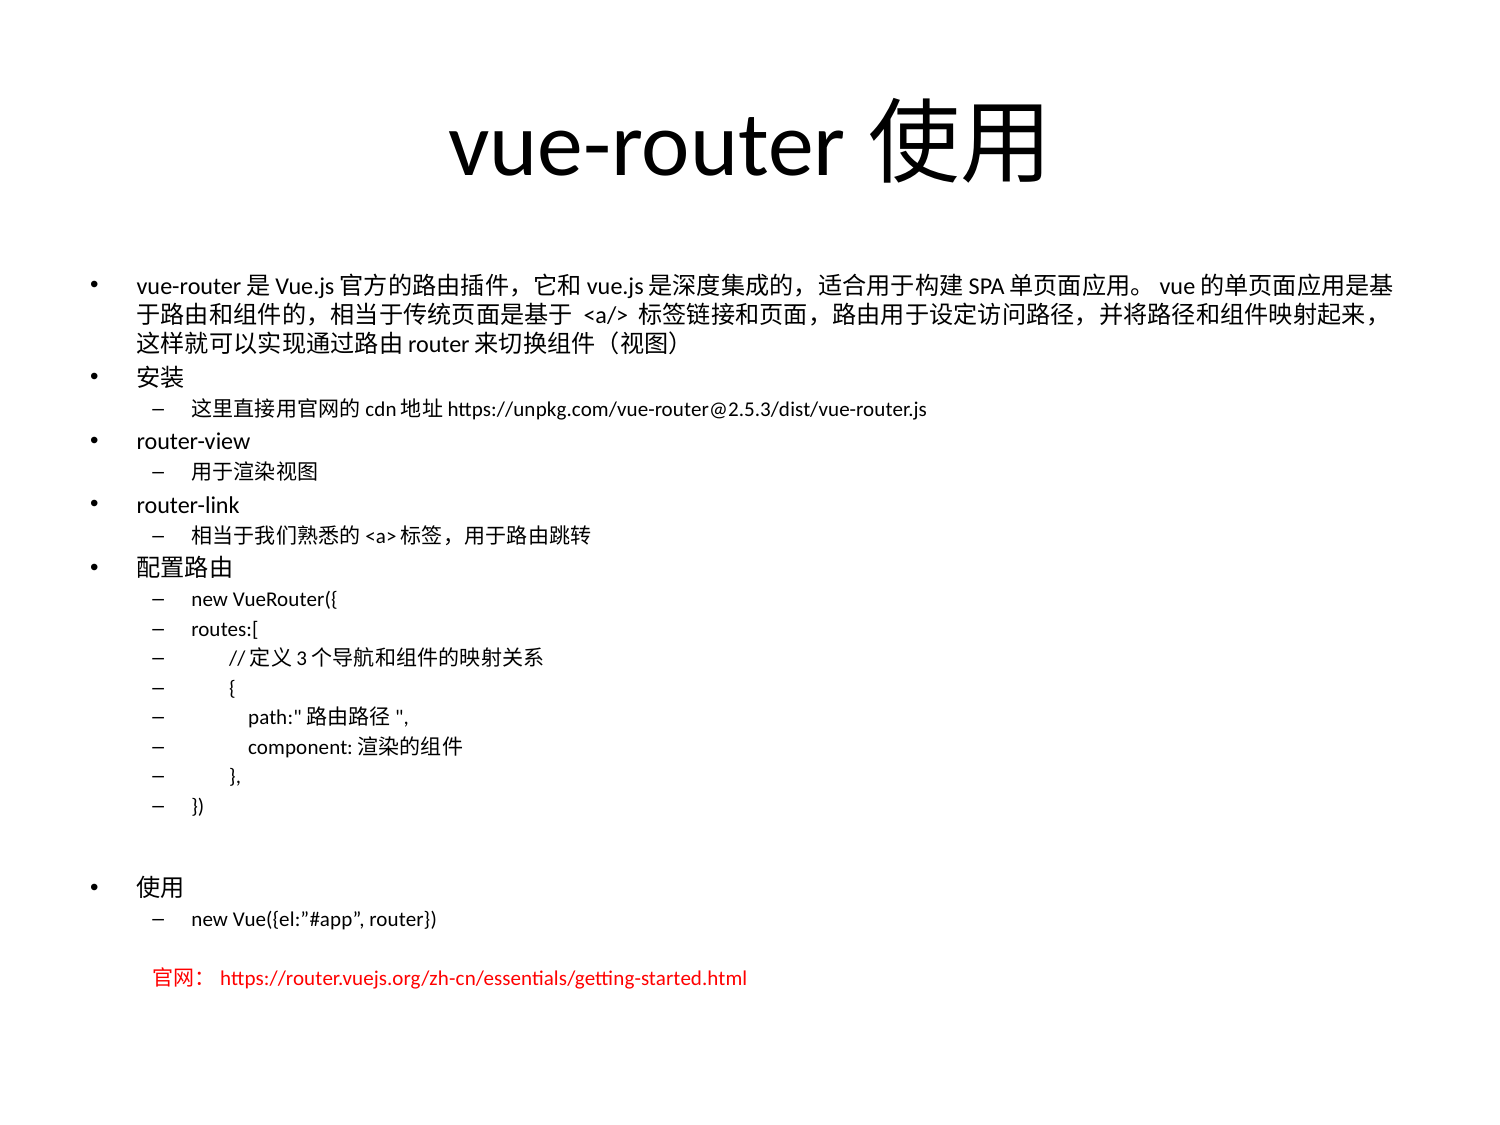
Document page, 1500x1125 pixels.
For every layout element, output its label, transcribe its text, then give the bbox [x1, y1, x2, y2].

title vue-router使用 [75, 45, 1425, 233]
list vue-router是Vue.js官方的路由插件，它和vue.js是深度集成的，适合用于构建SPA单页面应用。vue的单页面应用是基于路由和组件的，相当于传统页面是基于 <a/> 标签链接和页面，路由用于设定访问路径，并将路径和组件映射起来，这样就可以实现通过路由router来切换组件（视图） 安装 这里直接用官网的cdn地址https://unpkg.com/vue-router@2.5.3/dist/vue-router.js router-view 用于渲染视图 router-link 相当于我们熟悉的<a>标签，用于路由跳转 配置路由 new VueRouter({ routes:[ //定义3个导航和组件的映射关系 { path:"路由路径", component:渲染的组件 }, }) 使用 new Vue({el:”#app”, router}) 官网：https://router.vuejs.org/zh-cn/essentials/getting-started.html [75, 262, 1425, 1005]
